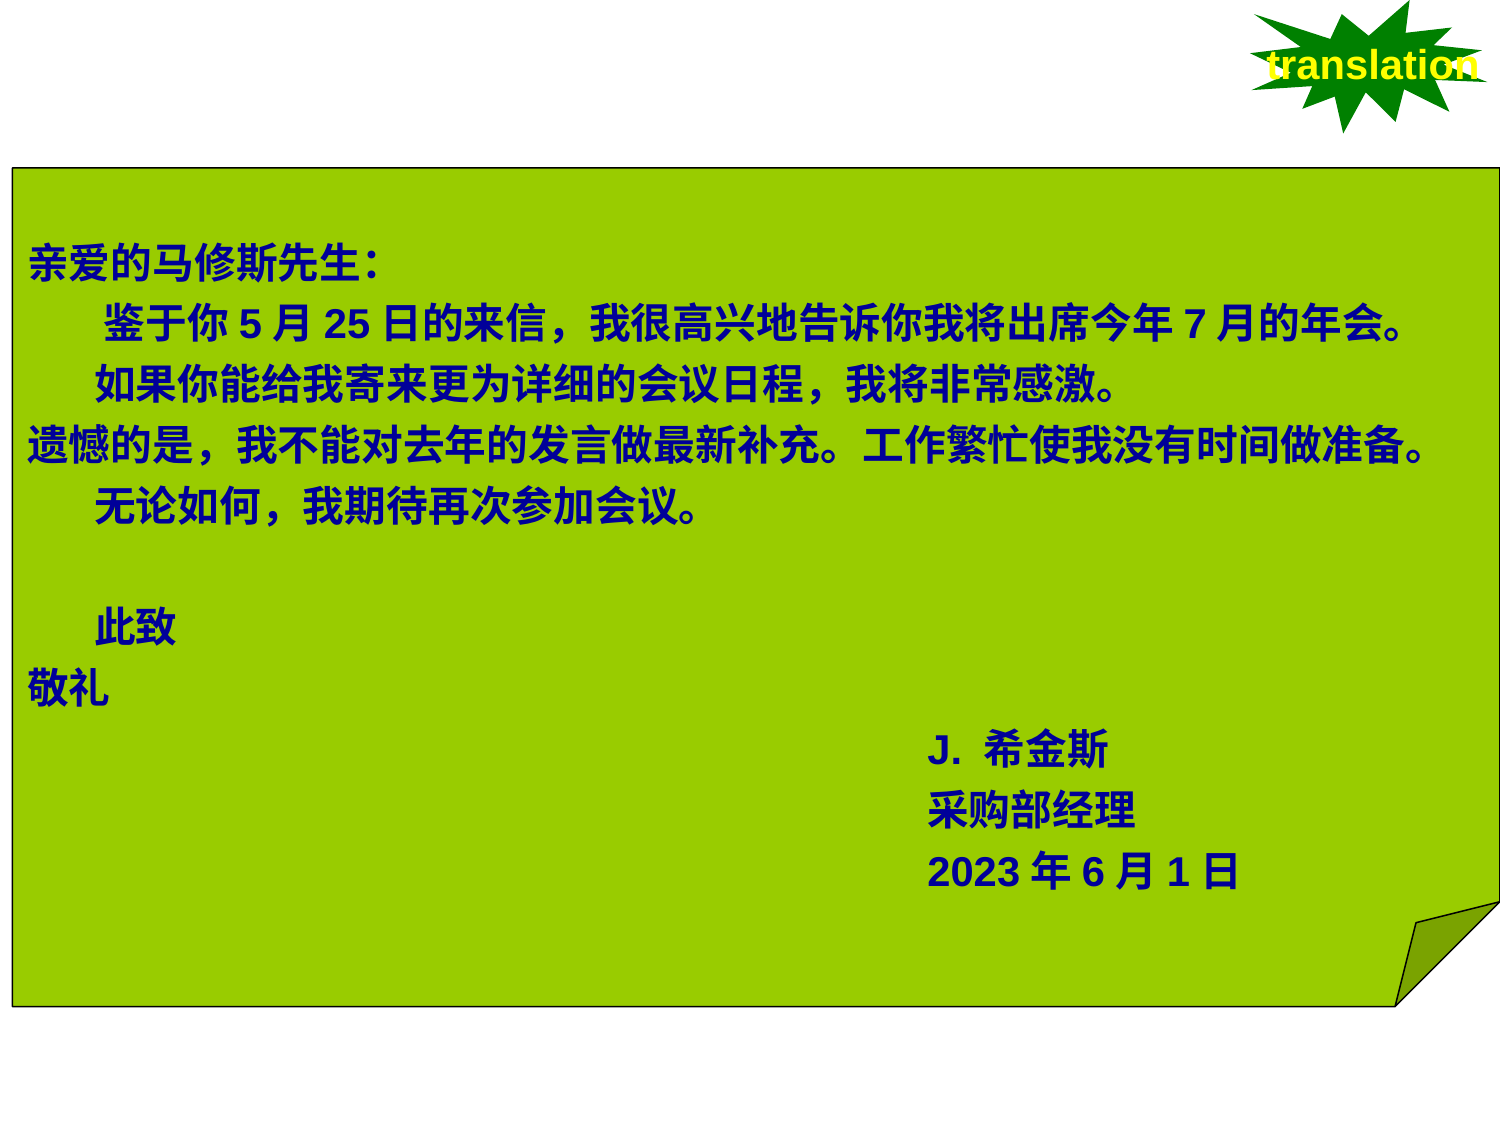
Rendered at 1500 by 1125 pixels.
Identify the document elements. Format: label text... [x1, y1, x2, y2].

text_box 亲爱的马修斯先生： 鉴于你5月25日的来信，我很高兴地告诉你我将出席今年7月的年会。 如果你能给我寄来更为详细的会议日程，我将非常感激。 遗憾的是，我不能对去年的发言做最新补充。工作繁忙使我没有时间做准备。 无论如何，我期待再次参加会议。 此致 敬礼 J. 希金斯 采购部经理 2023年6月1日 [12, 167, 1500, 1007]
text_box translation [1249, 0, 1488, 134]
